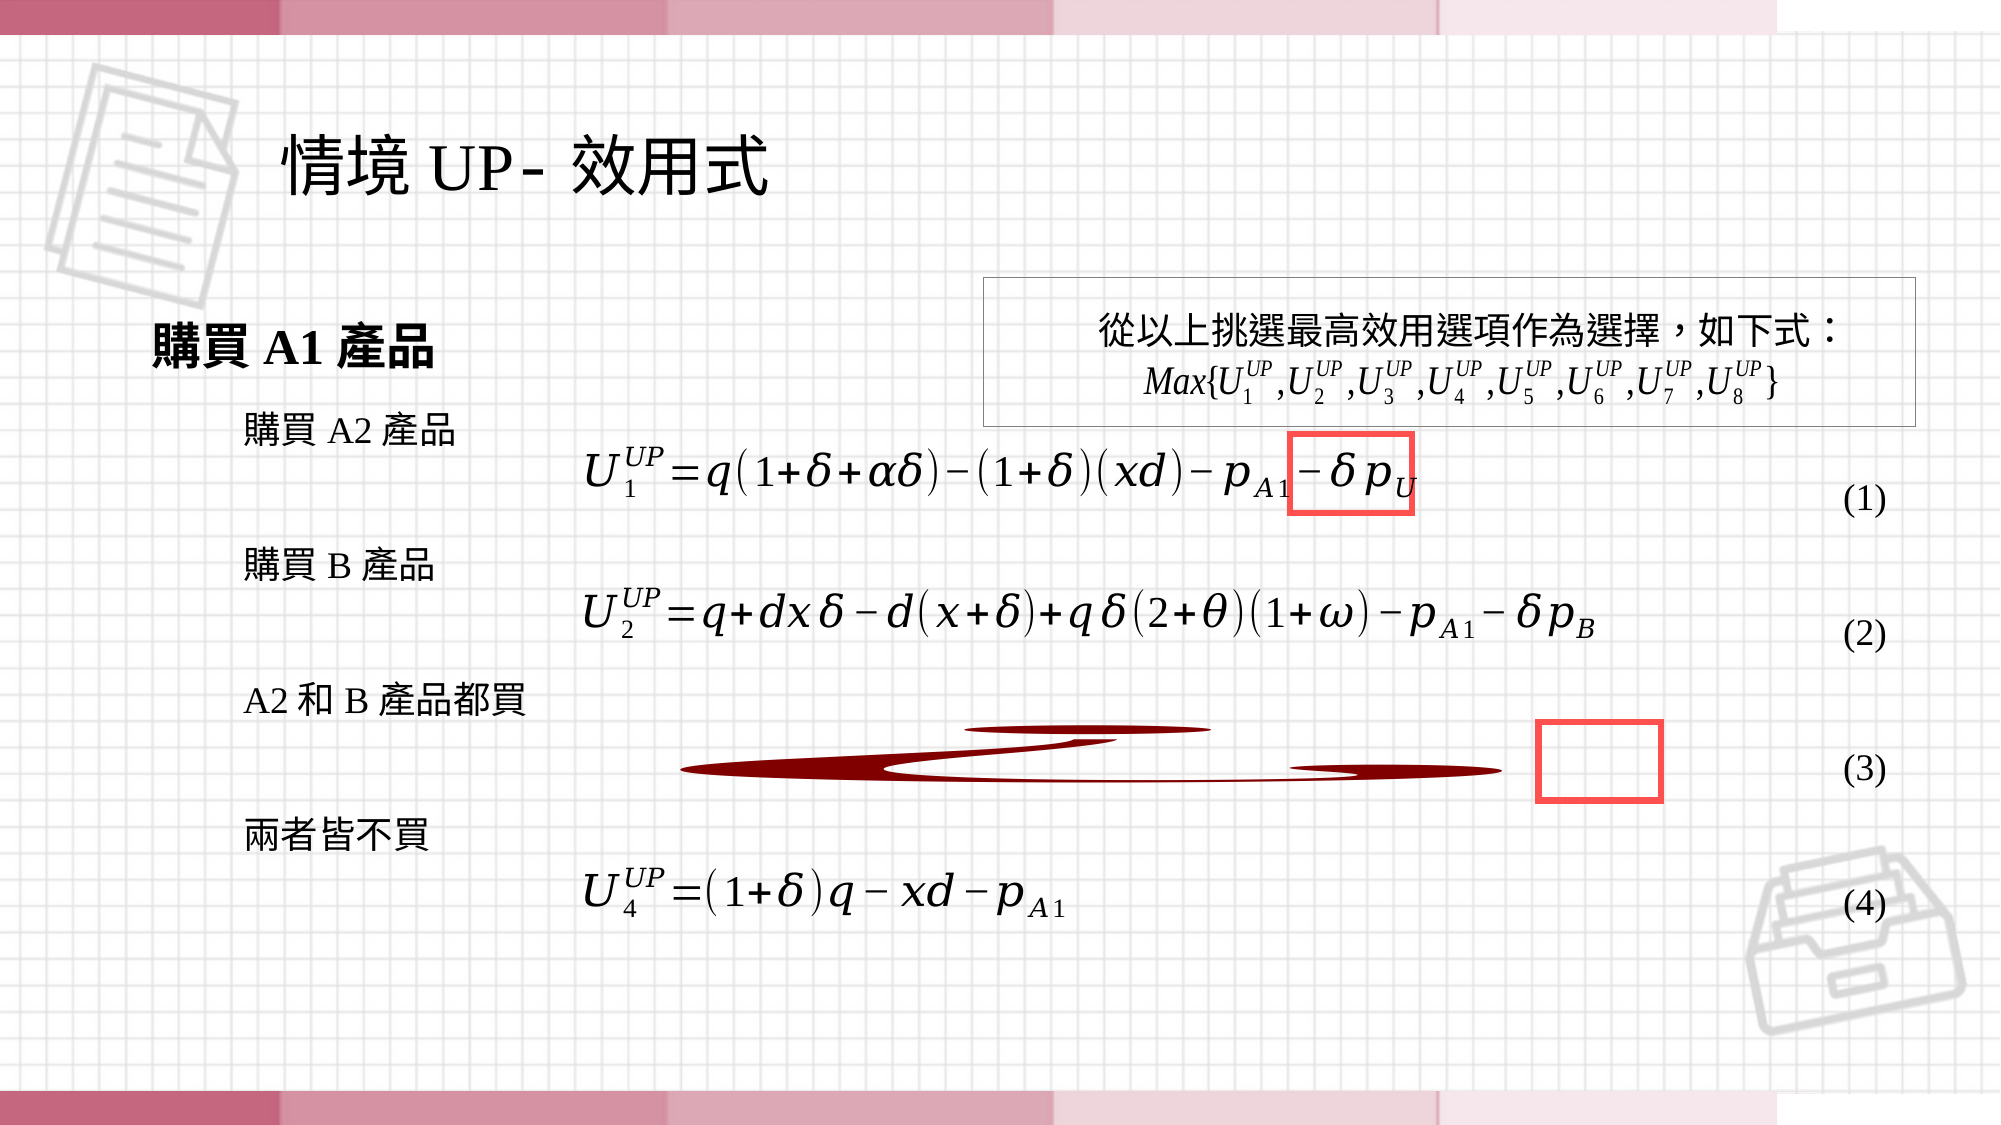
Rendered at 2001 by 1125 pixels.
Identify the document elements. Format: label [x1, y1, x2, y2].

text_box [1137, 350, 1785, 415]
text_box [0, 0, 2000, 1125]
